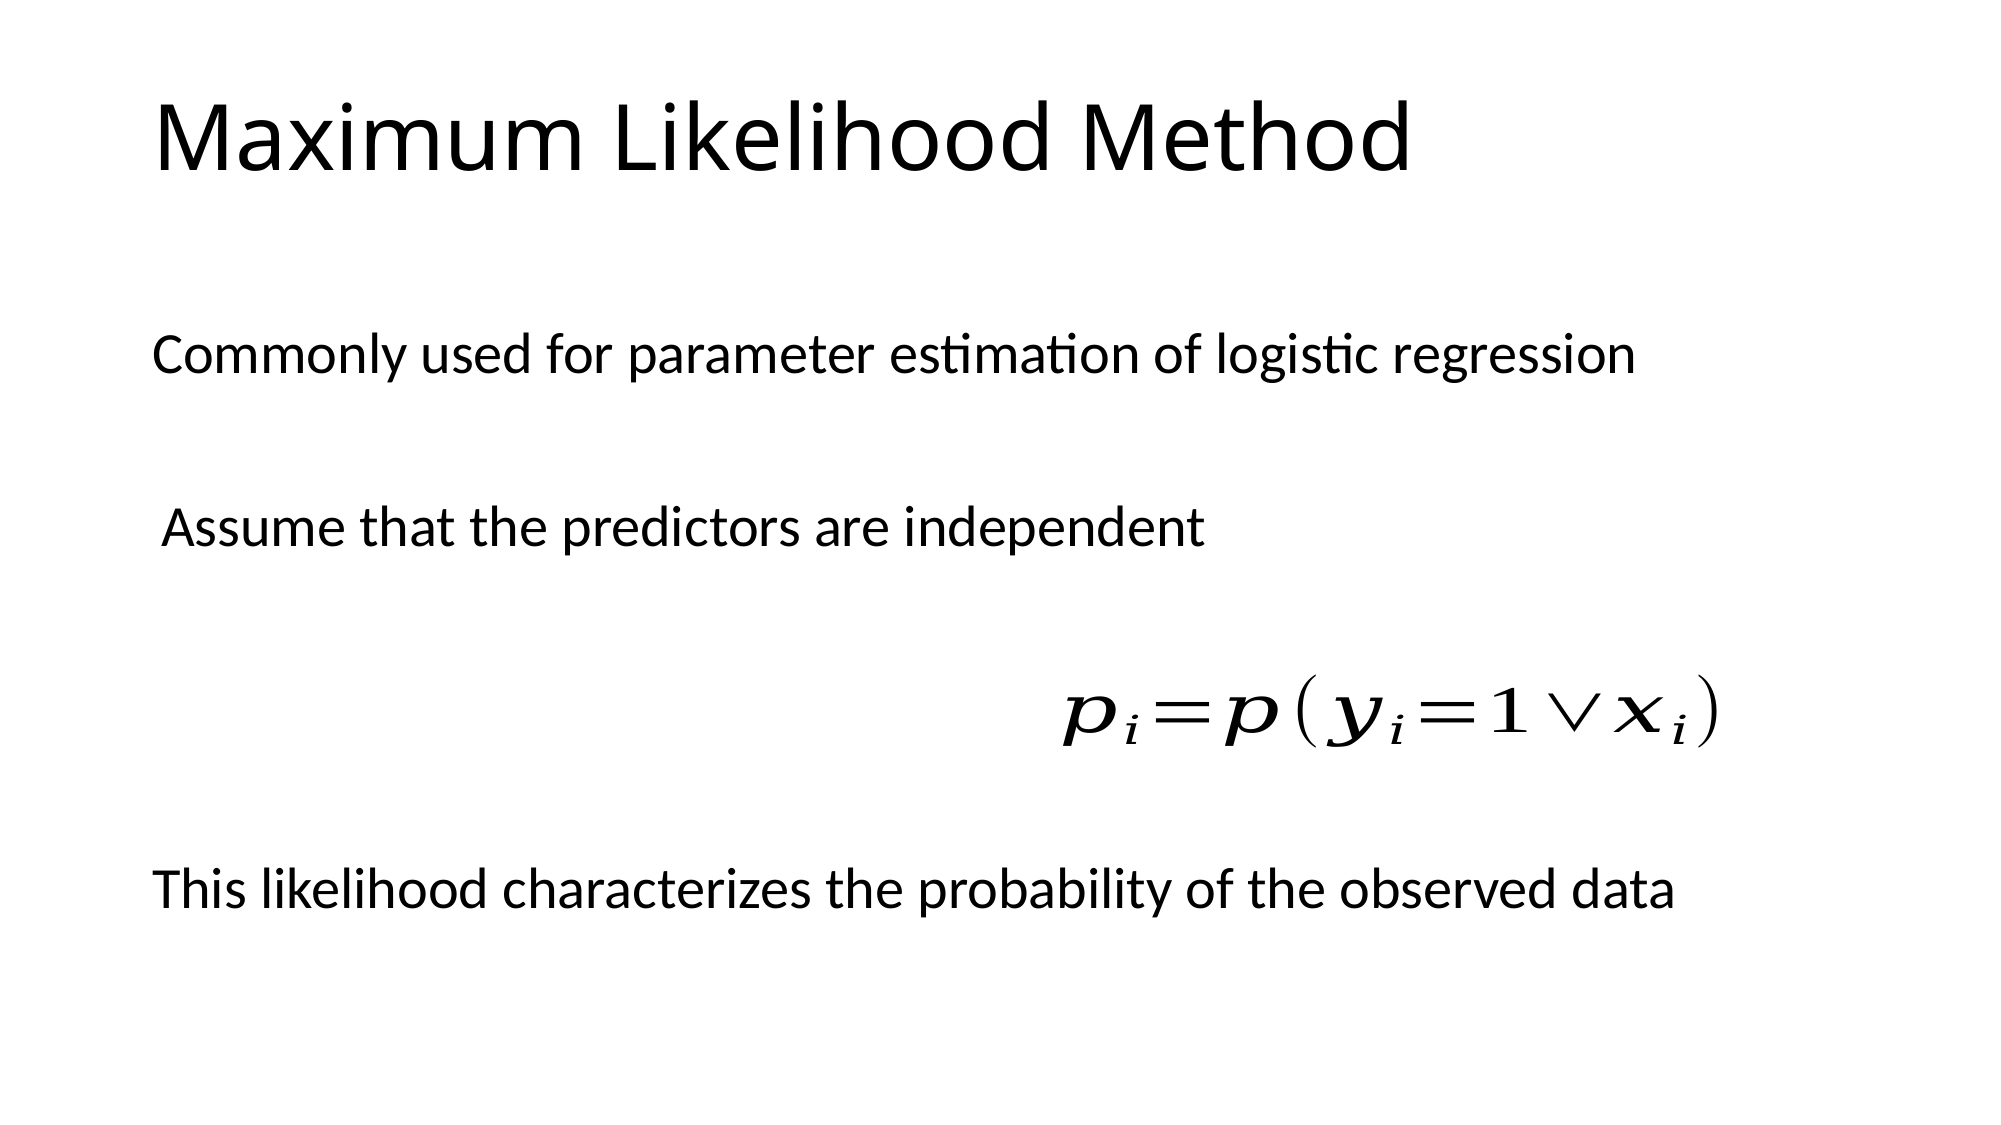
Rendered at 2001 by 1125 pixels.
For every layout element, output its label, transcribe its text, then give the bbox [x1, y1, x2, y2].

text_box Commonly used for parameter estimation of logistic regression [137, 307, 1845, 393]
text_box This likelihood characterizes the probability of the observed data [137, 842, 1845, 928]
text_box Assume that the predictors are independent [146, 480, 1854, 566]
title Maximum Likelihood Method [137, 59, 1863, 221]
